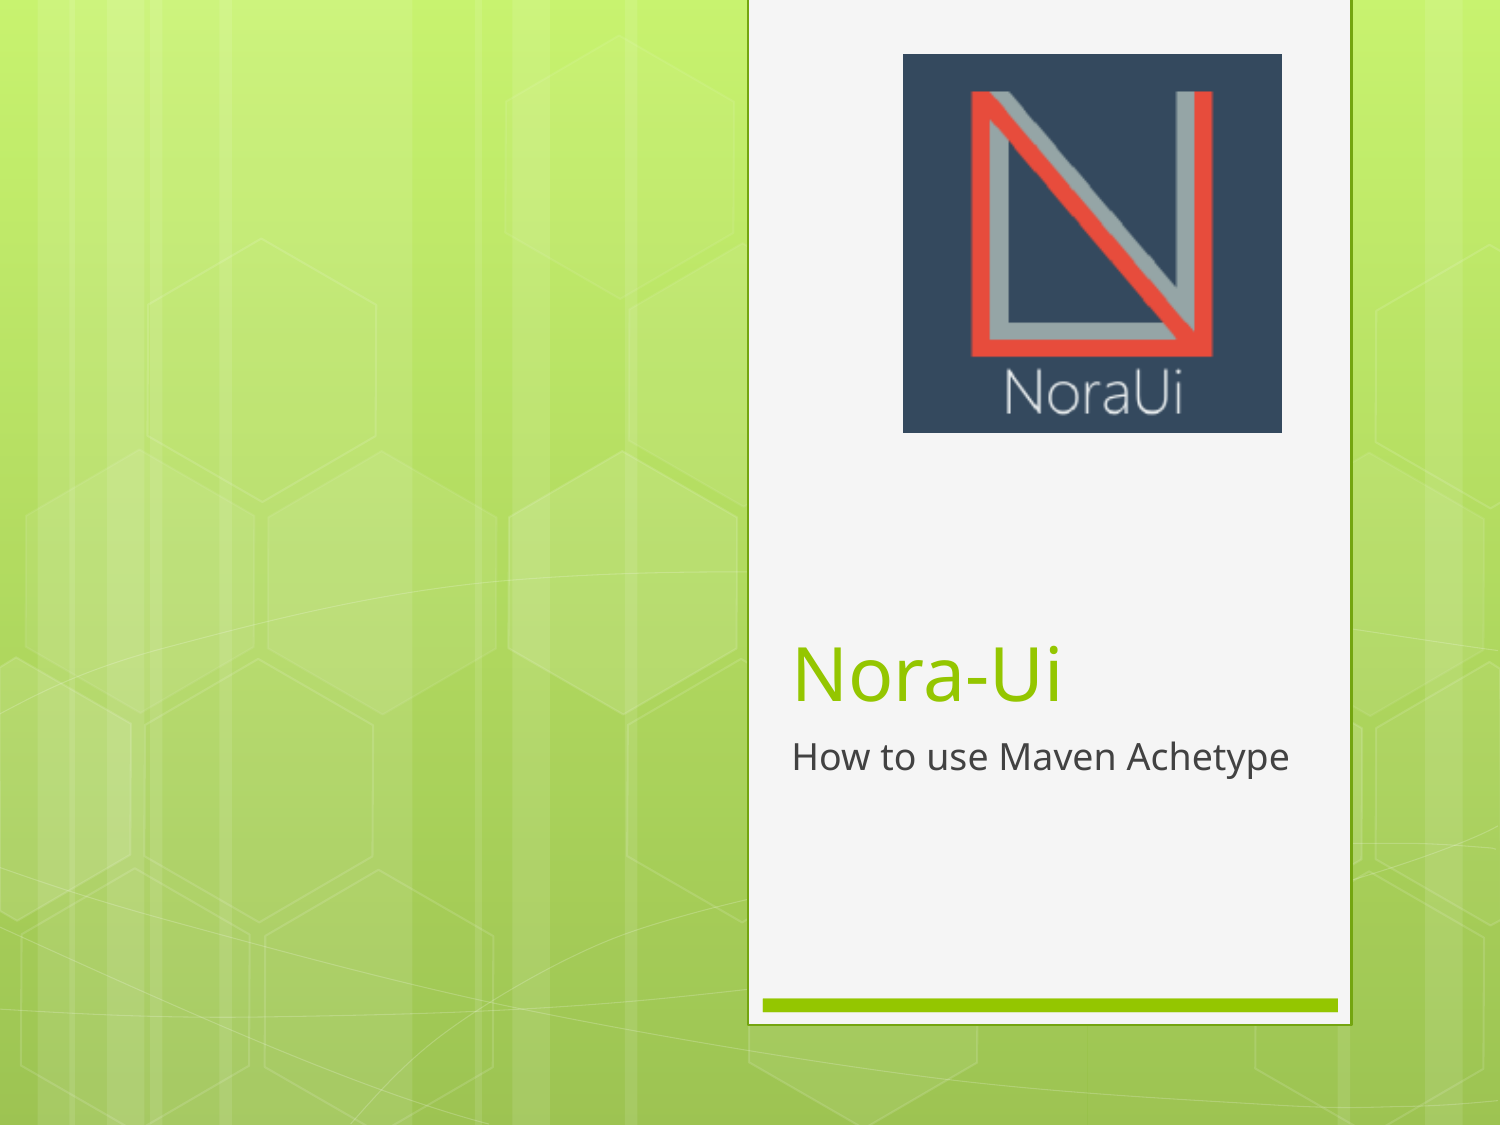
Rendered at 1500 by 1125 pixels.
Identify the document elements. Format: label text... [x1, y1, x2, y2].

picture [903, 54, 1282, 433]
subtitle How to use Maven Achetype [776, 725, 1341, 933]
title Nora-Ui [776, 444, 1320, 724]
